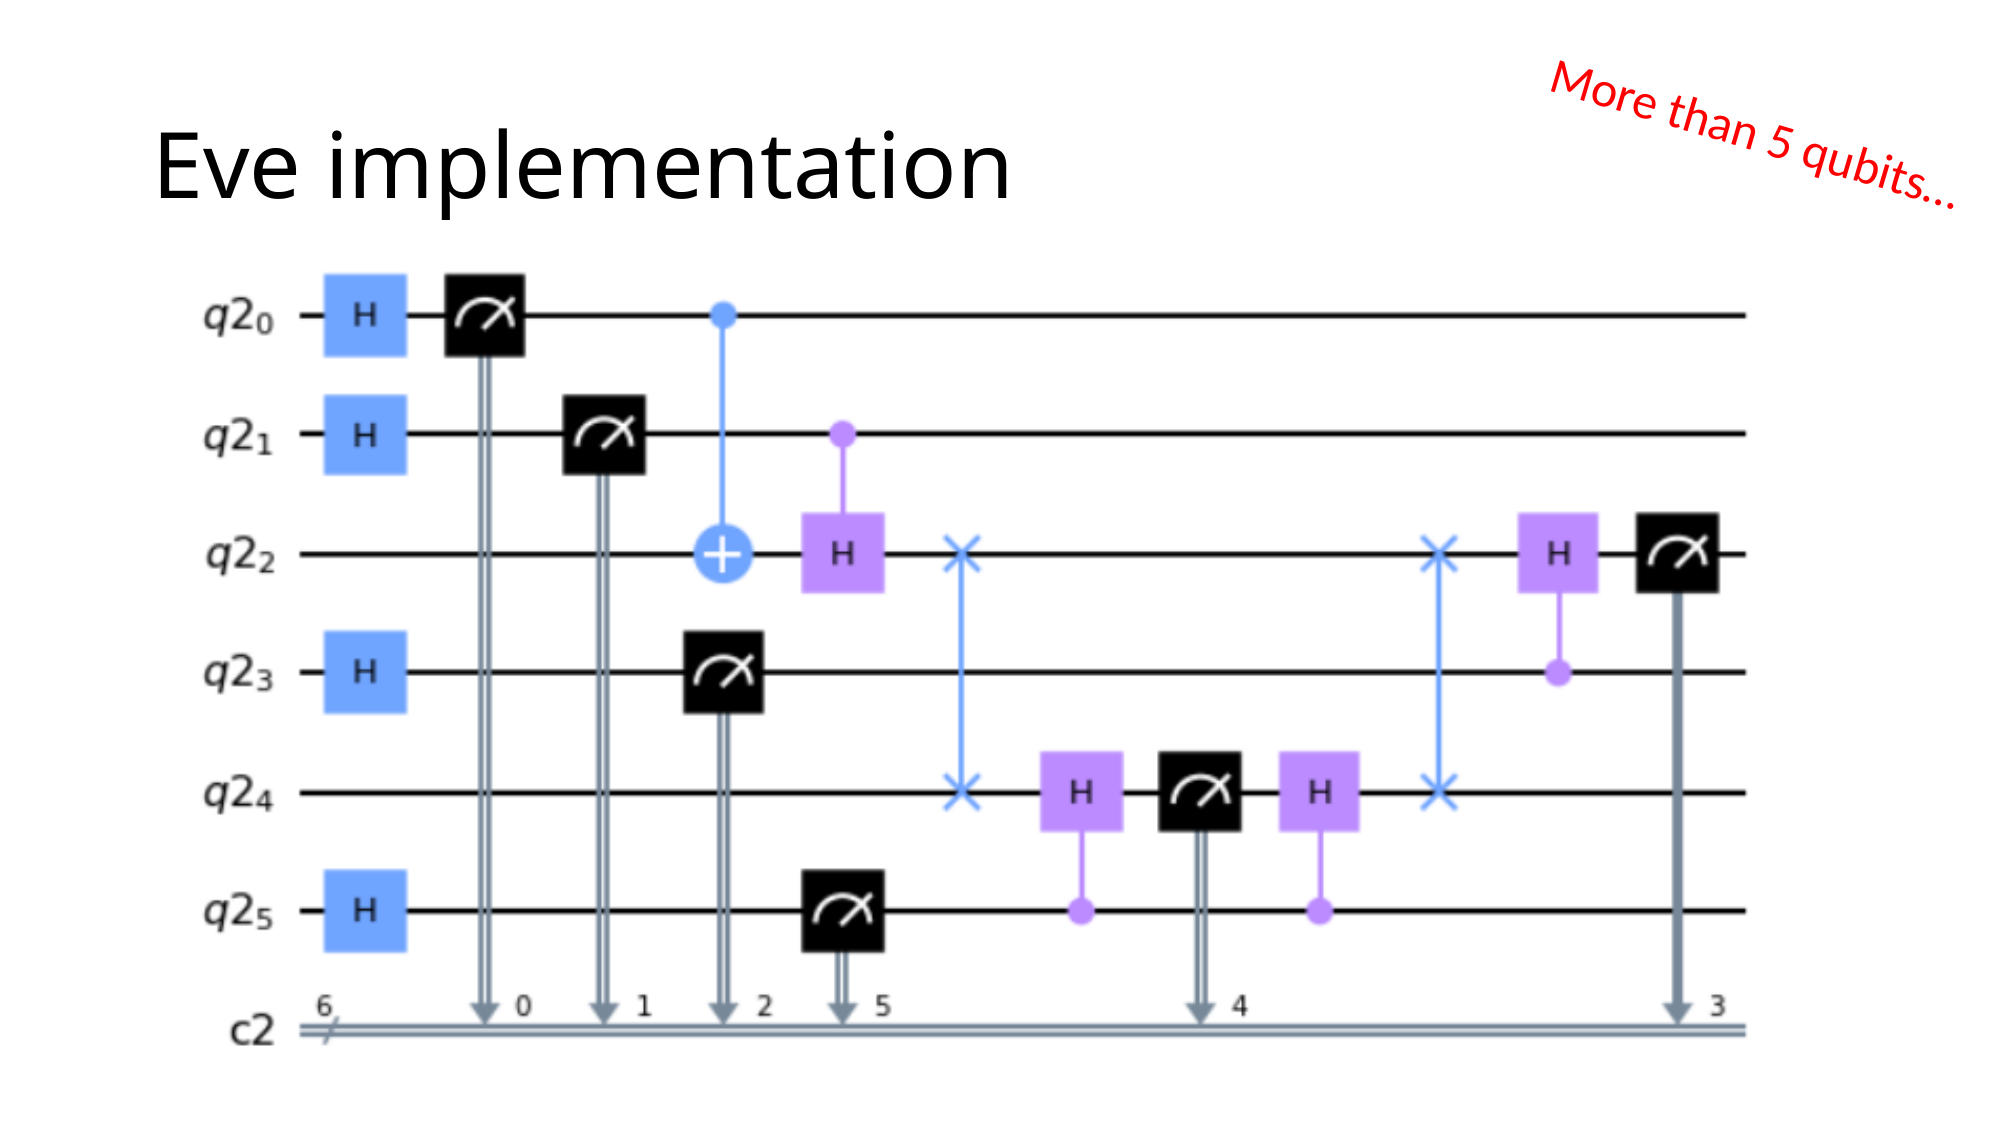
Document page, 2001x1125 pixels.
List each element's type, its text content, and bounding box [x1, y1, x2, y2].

picture [176, 258, 1771, 1092]
title Eve implementation [137, 59, 1863, 278]
text_box More than 5 qubits… [1528, 30, 2000, 236]
